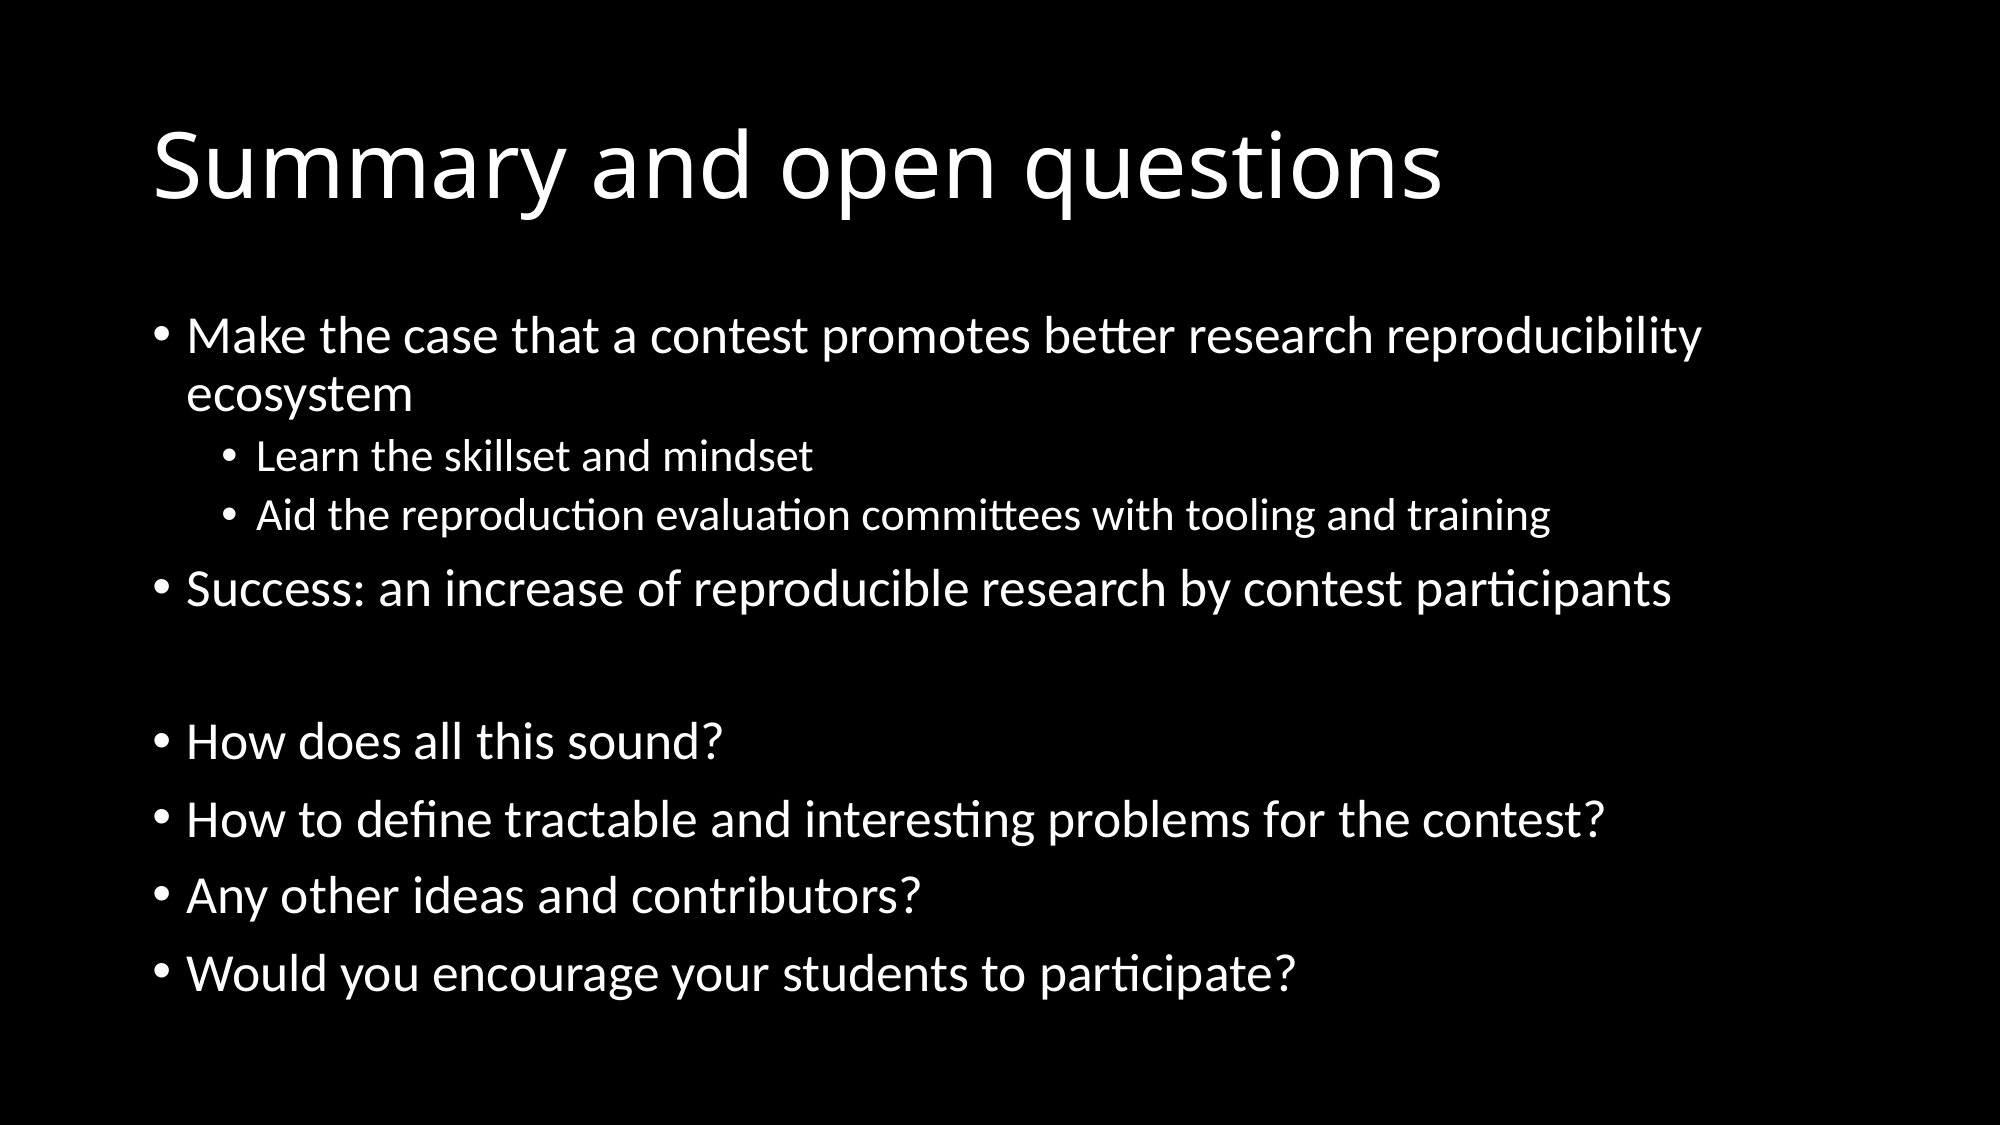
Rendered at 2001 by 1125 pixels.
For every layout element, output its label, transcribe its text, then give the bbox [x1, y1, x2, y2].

title Summary and open questions [137, 59, 1863, 278]
list Make the case that a contest promotes better research reproducibility ecosystem Learn the skillset and mindset Aid the reproduction evaluation committees with tooling and training Success: an increase of reproducible research by contest participants How does all this sound? How to define tractable and interesting problems for the contest? Any other ideas and contributors? Would you encourage your students to participate? [137, 299, 1863, 1014]
